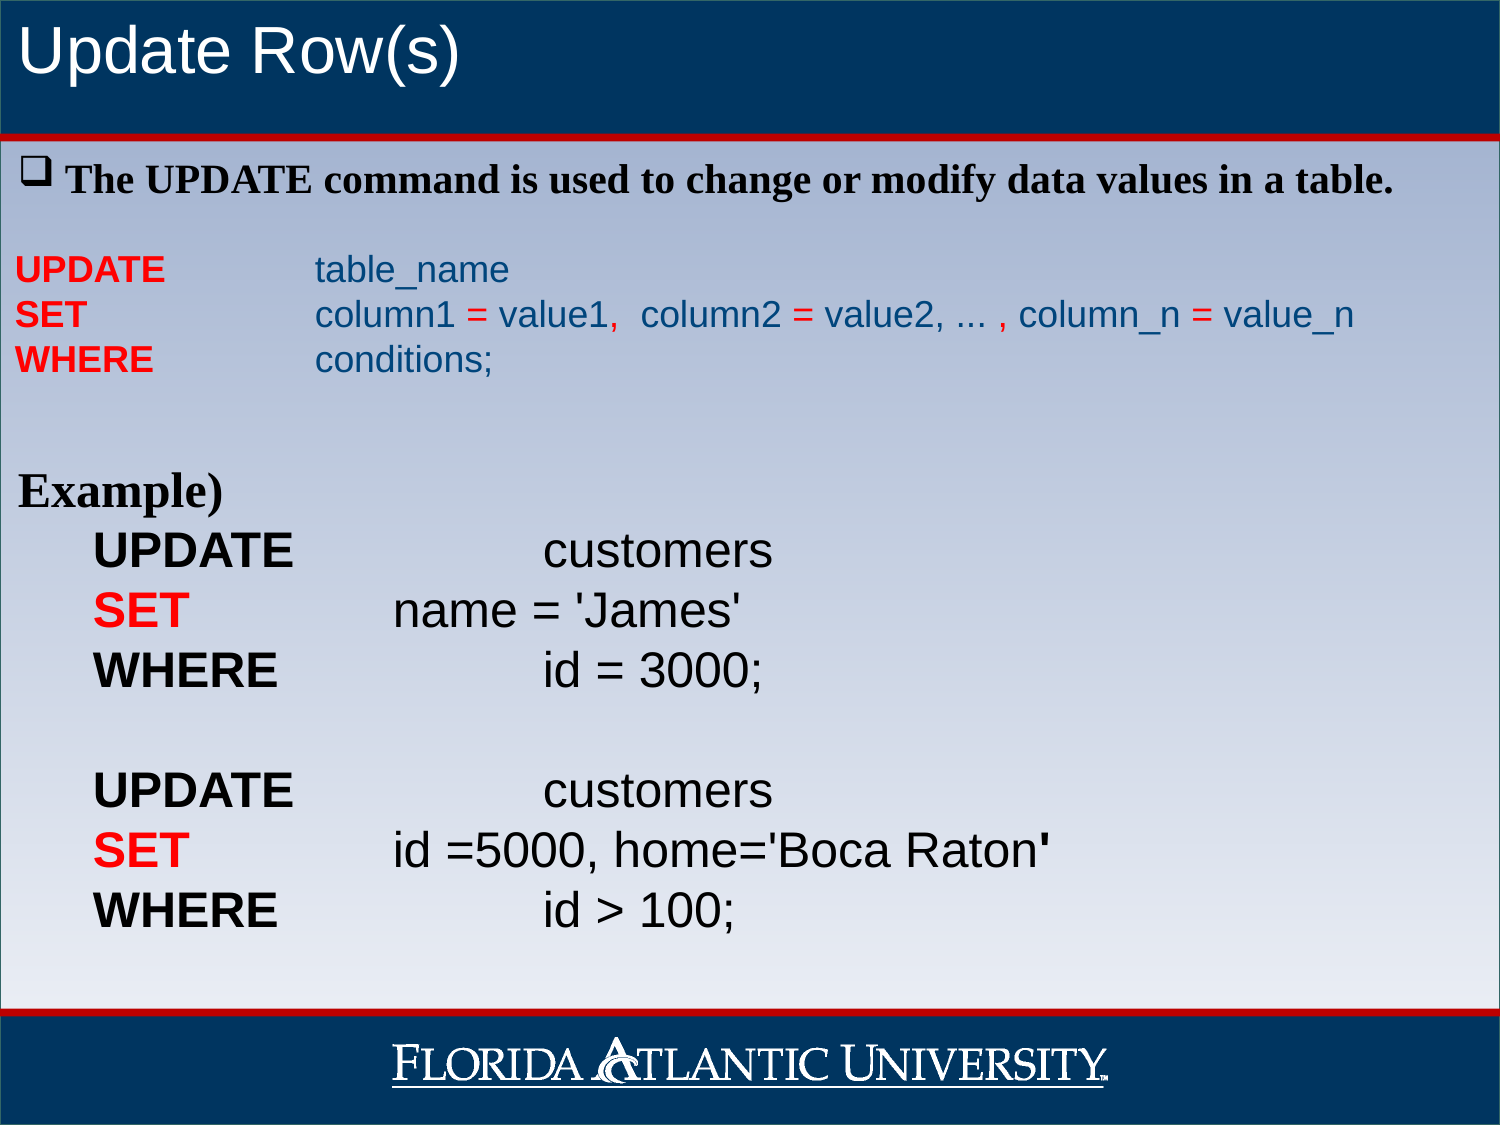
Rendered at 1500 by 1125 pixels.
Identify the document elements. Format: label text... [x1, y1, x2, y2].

picture [392, 1037, 1108, 1088]
text_box Example) UPDATE customers SET name = 'James' WHERE id = 3000; UPDATE customers SET id =5000, home='Boca Raton' WHERE id > 100; [3, 449, 1500, 945]
text_box The UPDATE command is used to change or modify data values in a table. [3, 144, 1500, 210]
text_box Update Row(s) [3, 0, 1500, 95]
text_box UPDATE table_name SET column1 = value1, column2 = value2, ... , column_n = value_n WHERE conditions; [0, 237, 1497, 388]
